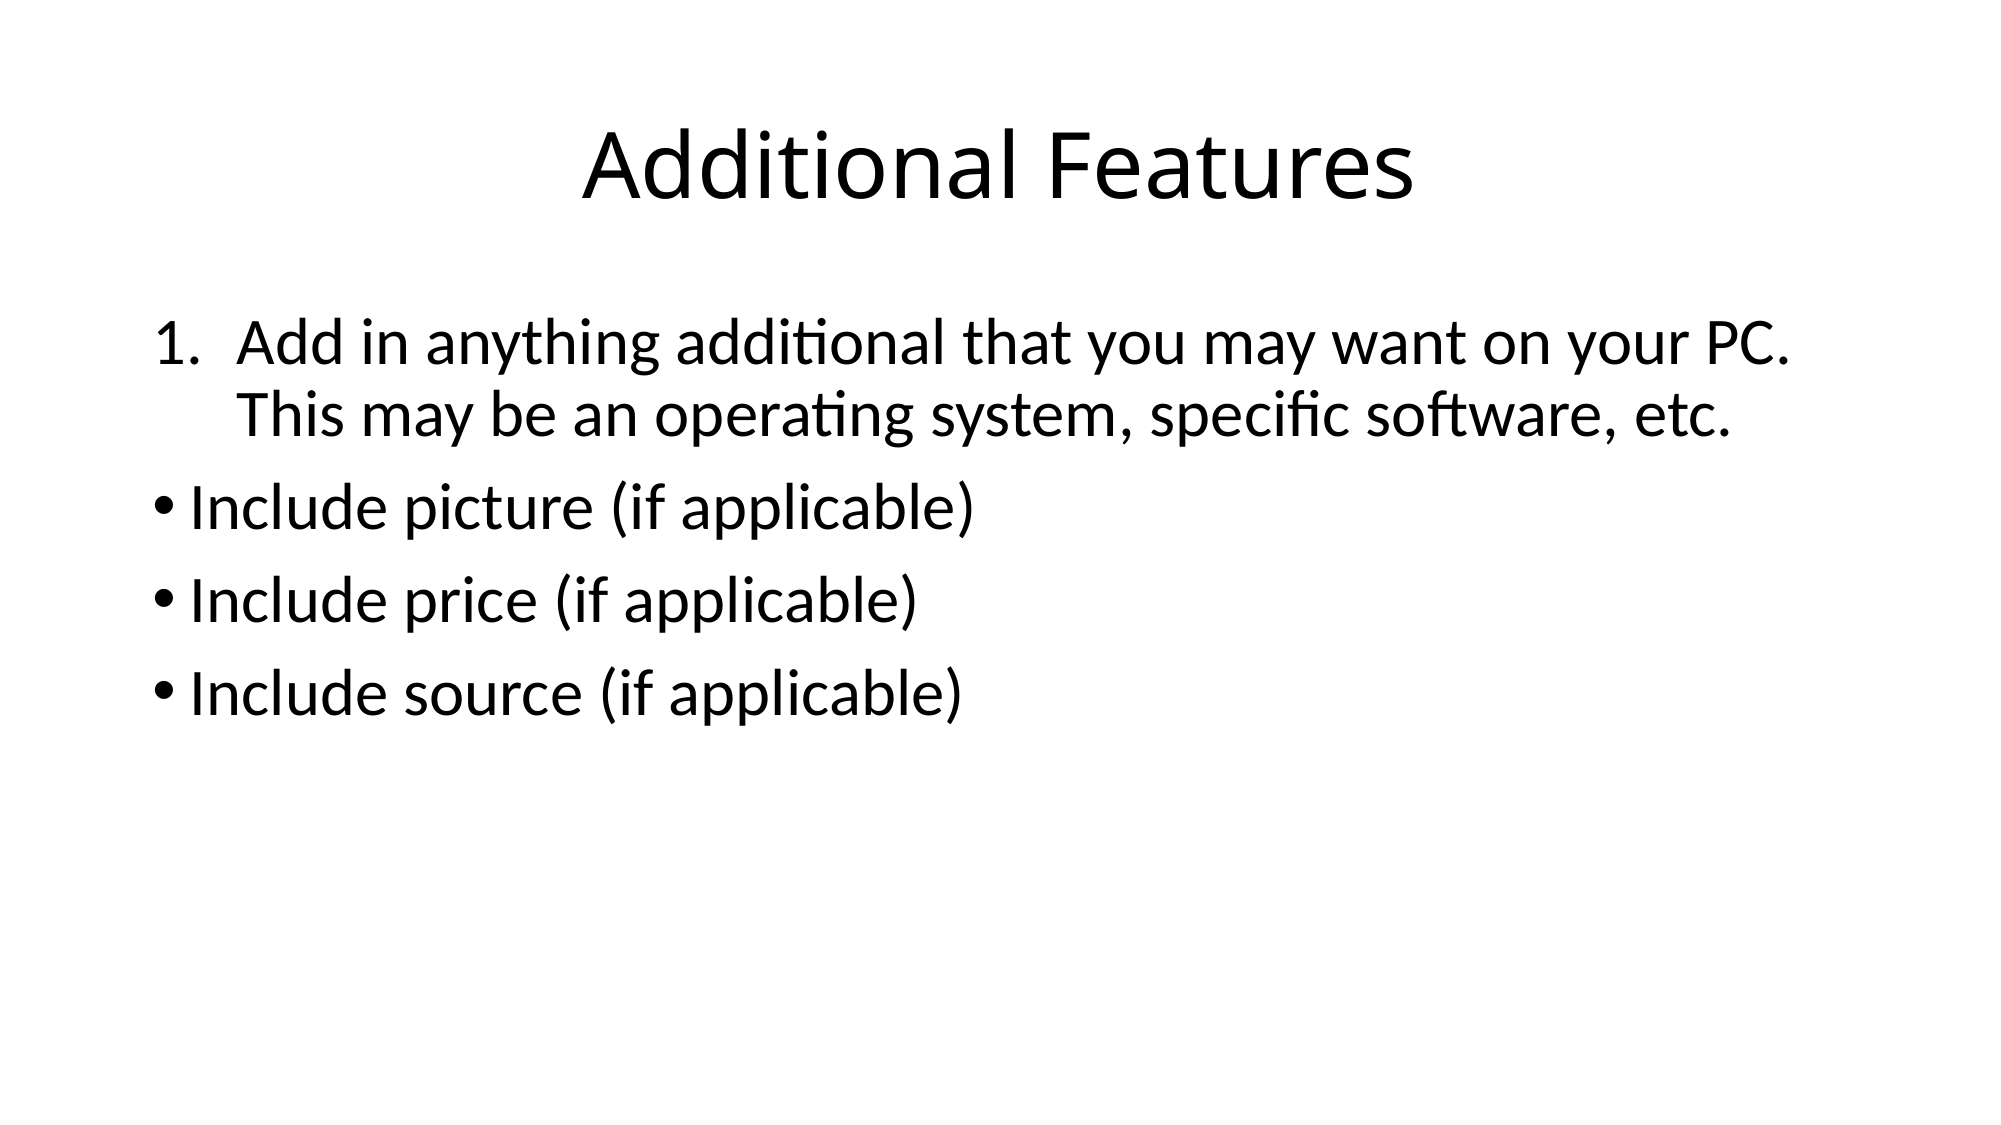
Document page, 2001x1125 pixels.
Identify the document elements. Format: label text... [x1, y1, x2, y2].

list Add in anything additional that you may want on your PC. This may be an operating system, specific software, etc. Include picture (if applicable) Include price (if applicable) Include source (if applicable) [137, 299, 1863, 1014]
title Additional Features [137, 59, 1863, 278]
